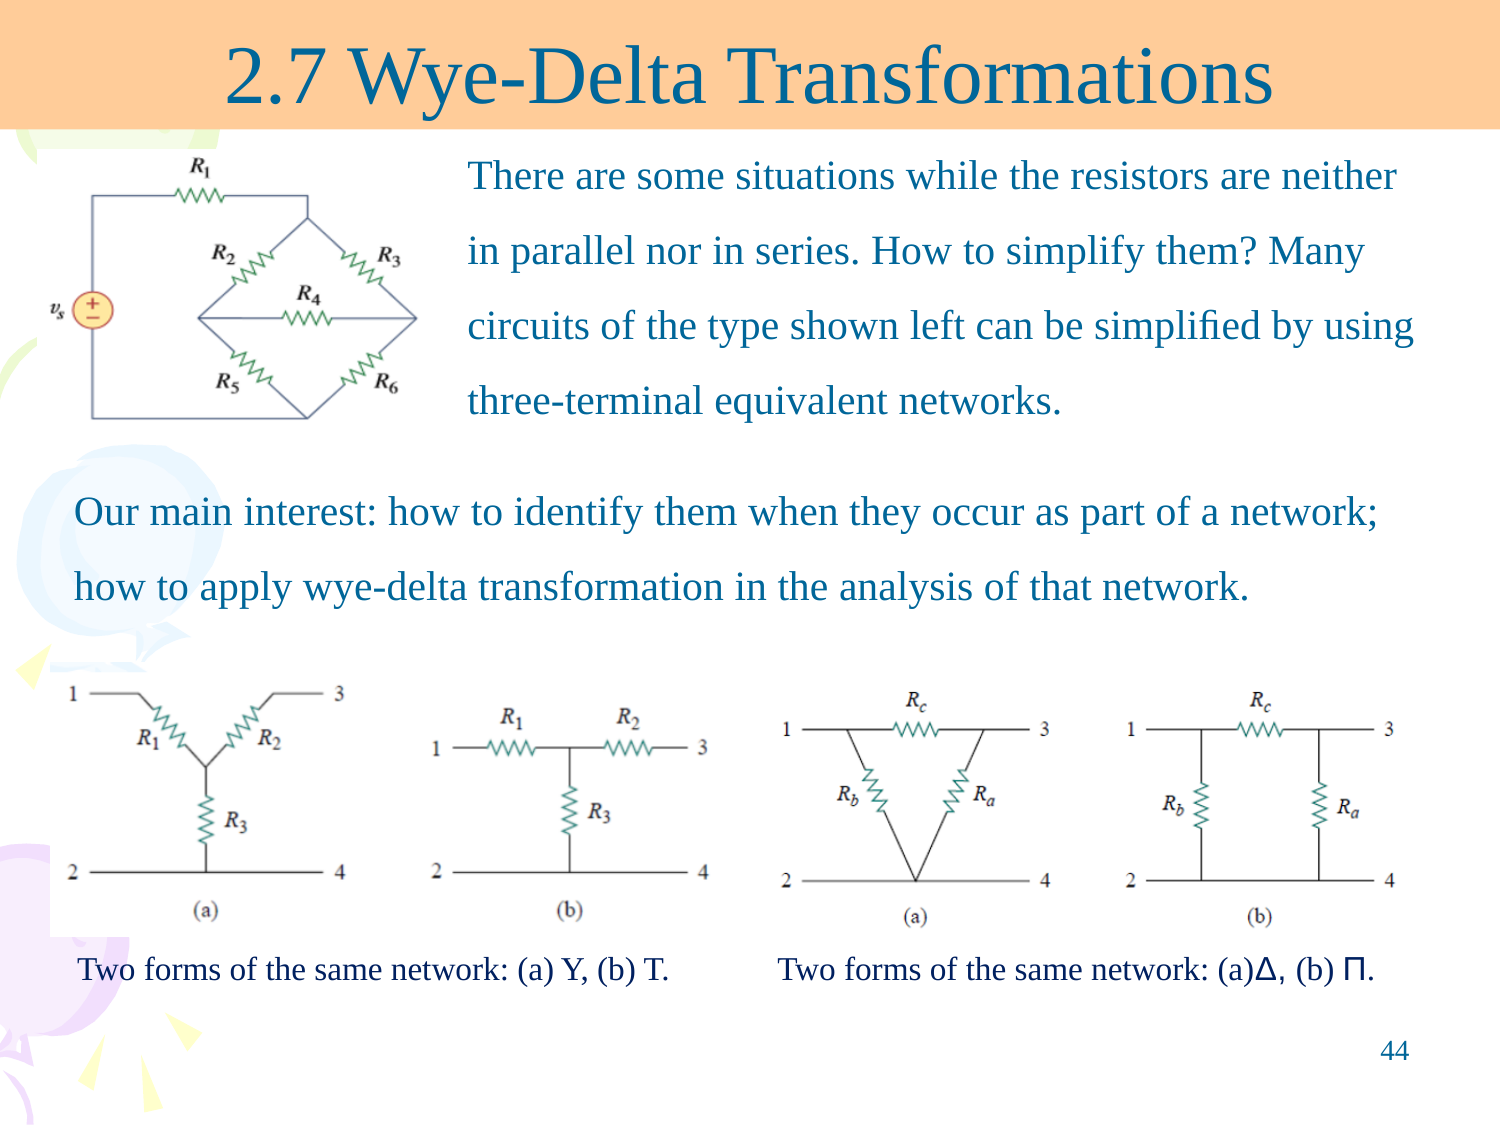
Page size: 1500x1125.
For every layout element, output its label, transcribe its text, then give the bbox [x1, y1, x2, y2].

text_box Two forms of the same network: (a) Y, (b) T. [62, 946, 692, 995]
text_box There are some situations while the resistors are neither in parallel nor in series. How to simplify them? Many circuits of the type shown left can be simpliﬁed by using three-terminal equivalent networks. [452, 115, 1438, 431]
text_box Our main interest: how to identify them when they occur as part of a network; how to apply wye-delta transformation in the analysis of that network. [59, 451, 1441, 616]
picture [37, 149, 432, 432]
title 2.7 Wye-Delta Transformations [0, 0, 1500, 130]
picture [49, 662, 734, 937]
slide_number 44 [1074, 1023, 1426, 1100]
picture [762, 669, 1414, 940]
text_box Two forms of the same network: (a)Δ, (b) Π. [762, 939, 1448, 995]
